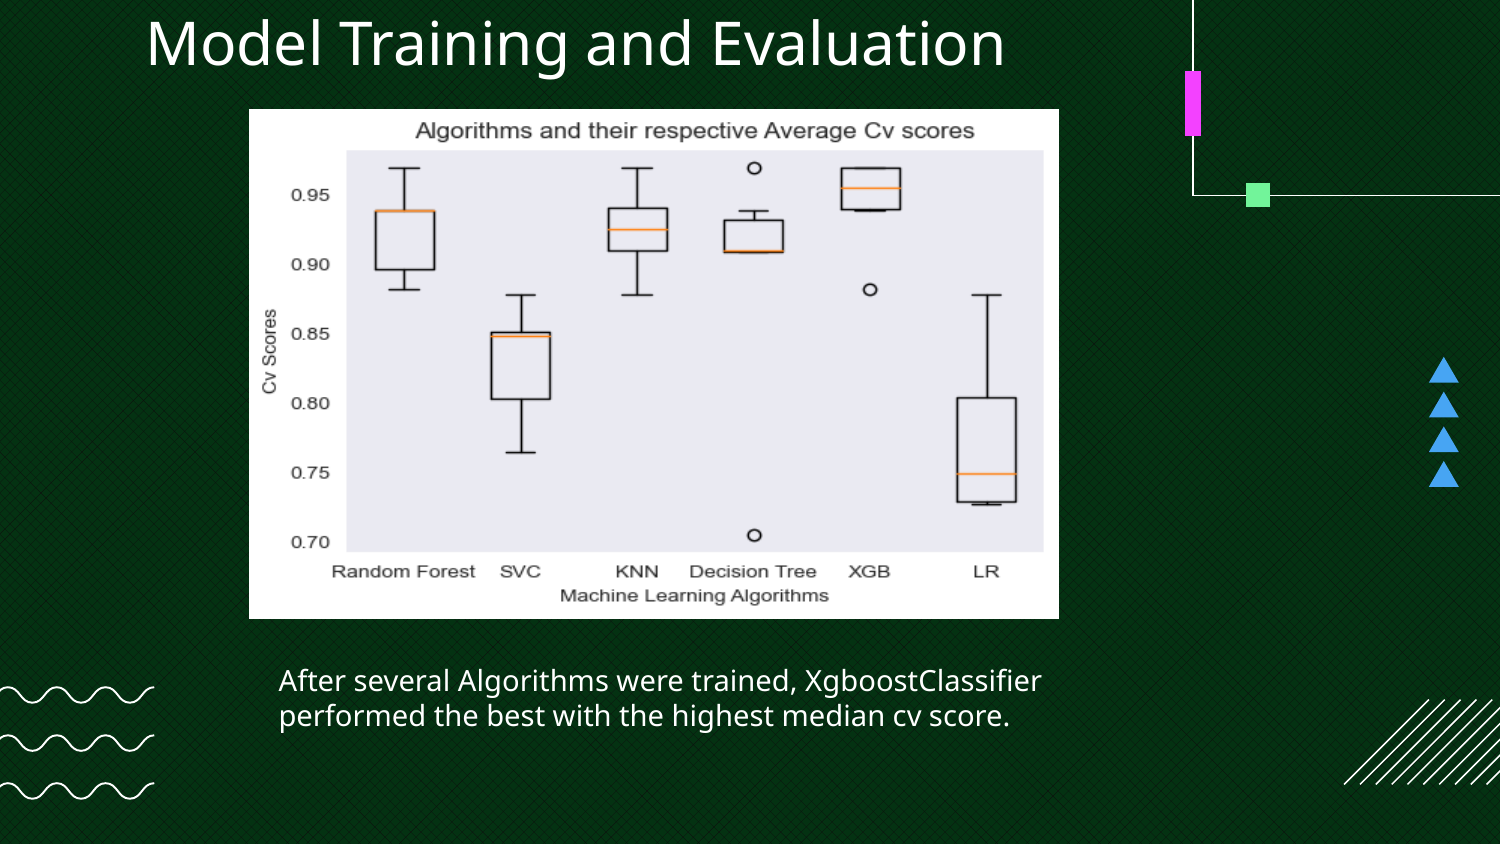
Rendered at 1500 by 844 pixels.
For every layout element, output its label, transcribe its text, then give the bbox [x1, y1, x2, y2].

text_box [1185, 0, 1500, 208]
picture [249, 109, 1059, 620]
title Model Training and Evaluation [130, 5, 1179, 75]
text_box After several Algorithms were trained, XgboostClassifier performed the best with the highest median cv score. [263, 654, 1061, 740]
